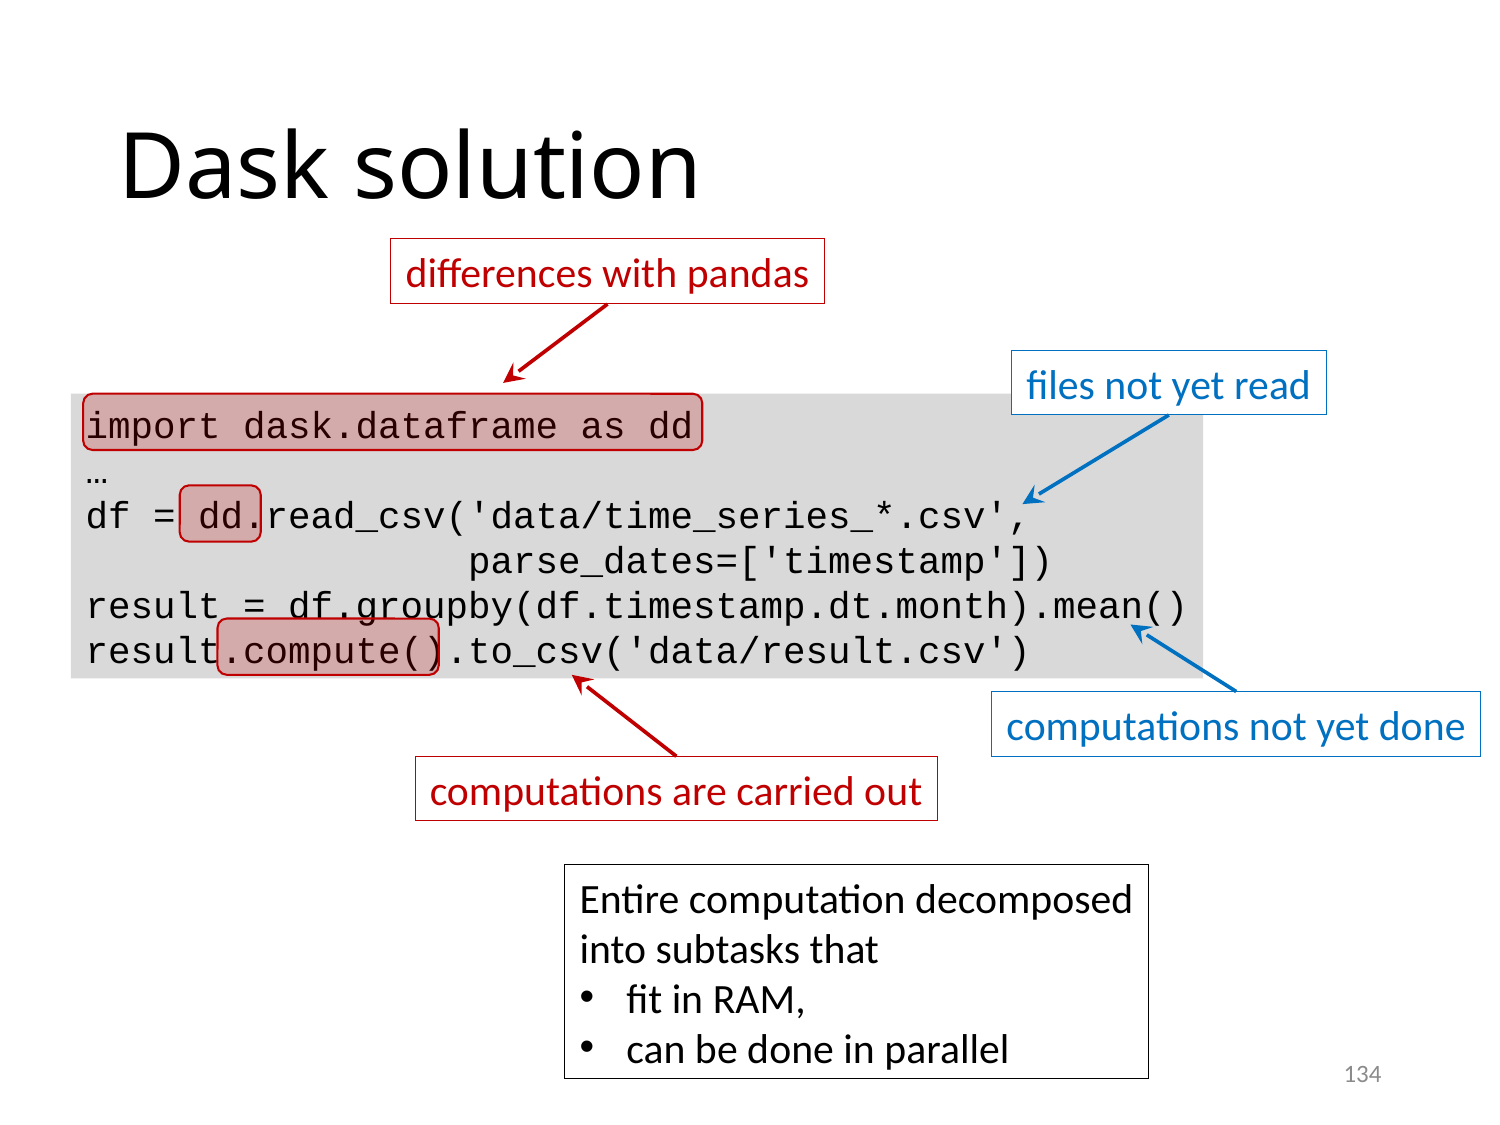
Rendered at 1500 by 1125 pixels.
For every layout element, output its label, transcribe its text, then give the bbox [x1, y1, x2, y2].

text_box import dask.dataframe as dd … df = dd.read_csv('data/time_series_*.csv', parse_dates=['timestamp']) result = df.groupby(df.timestamp.dt.month).mean() result.compute().to_csv('data/result.csv') [827, 393, 1204, 679]
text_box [412, 674, 941, 822]
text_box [83, 238, 827, 675]
title Dask solution [103, 59, 1397, 278]
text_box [989, 624, 1483, 758]
text_box import dask.dataframe as dd … df = dd.read_csv('data/time_series_*.csv', parse_dates=['timestamp']) result = df.groupby(df.timestamp.dt.month).mean() result.compute().to_csv('data/result.csv') [70, 393, 412, 679]
text_box Entire computation decomposed into subtasks that fit in RAM, can be done in parallel [564, 864, 1149, 1079]
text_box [1009, 350, 1328, 505]
slide_number 134 [1059, 1042, 1397, 1103]
